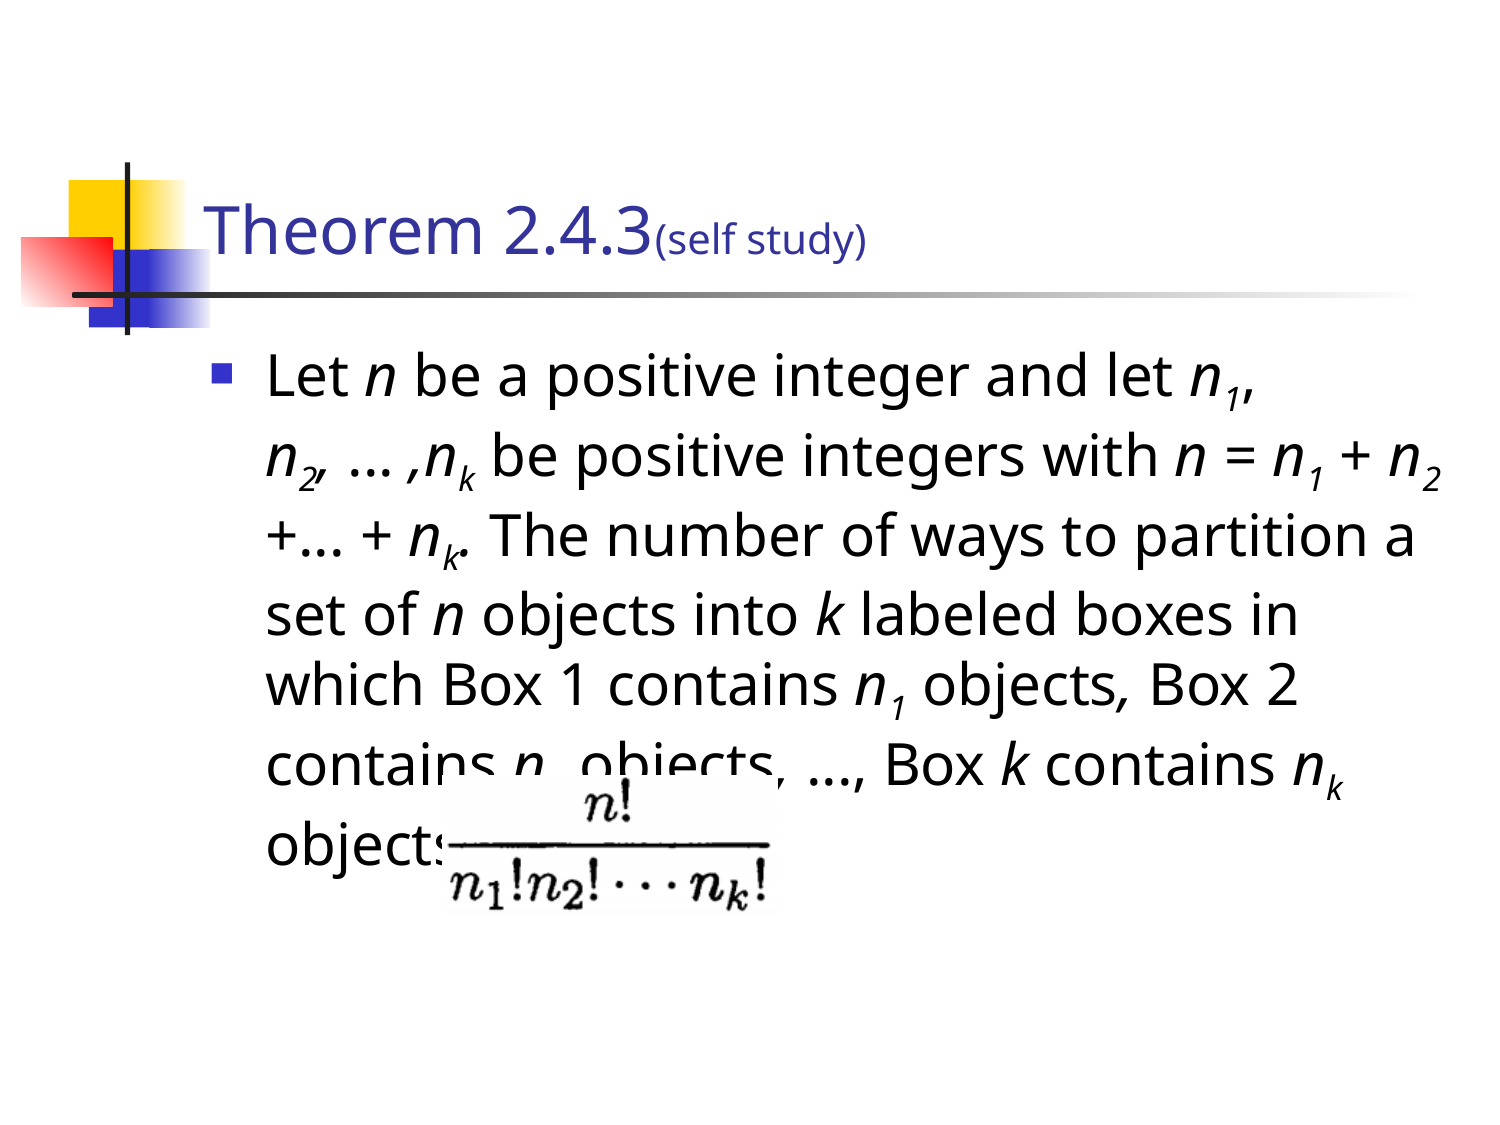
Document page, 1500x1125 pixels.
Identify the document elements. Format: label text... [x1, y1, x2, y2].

list Let n be a positive integer and let n1, n2, ... ,nk be positive integers with n = n1 + n2 +... + nk. The number of ways to partition a set of n objects into k labeled boxes in which Box 1 contains n1 objects, Box 2 contains n2 objects, ..., Box k contains nk objects equals. [193, 331, 1469, 1006]
picture [442, 774, 779, 917]
title Theorem 2.4.3(self study) [188, 35, 1468, 275]
